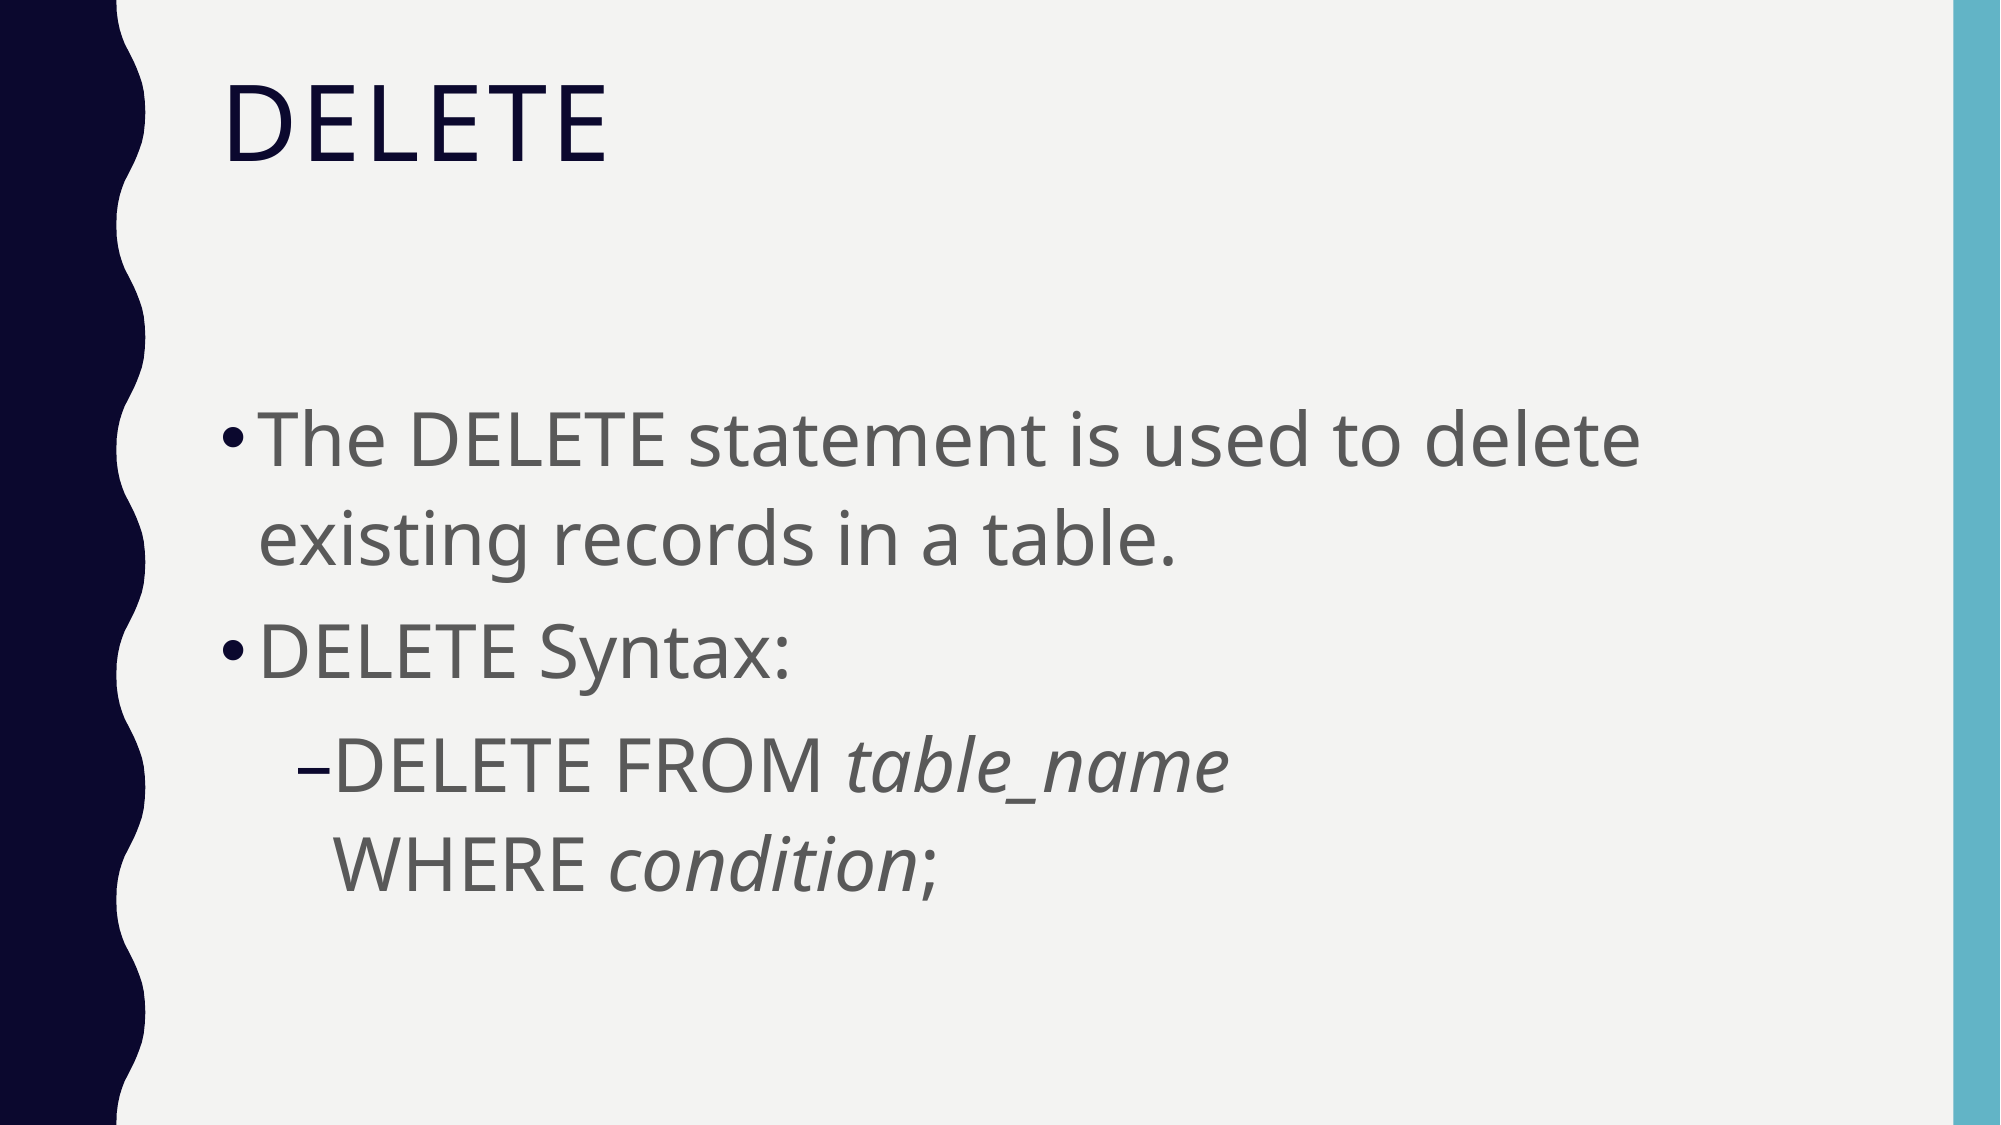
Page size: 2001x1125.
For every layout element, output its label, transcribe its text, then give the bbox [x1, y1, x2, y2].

list The DELETE statement is used to delete existing records in a table. DELETE Syntax: DELETE FROM table_name WHERE condition; [205, 375, 1875, 965]
title DELETE [205, 62, 1875, 308]
